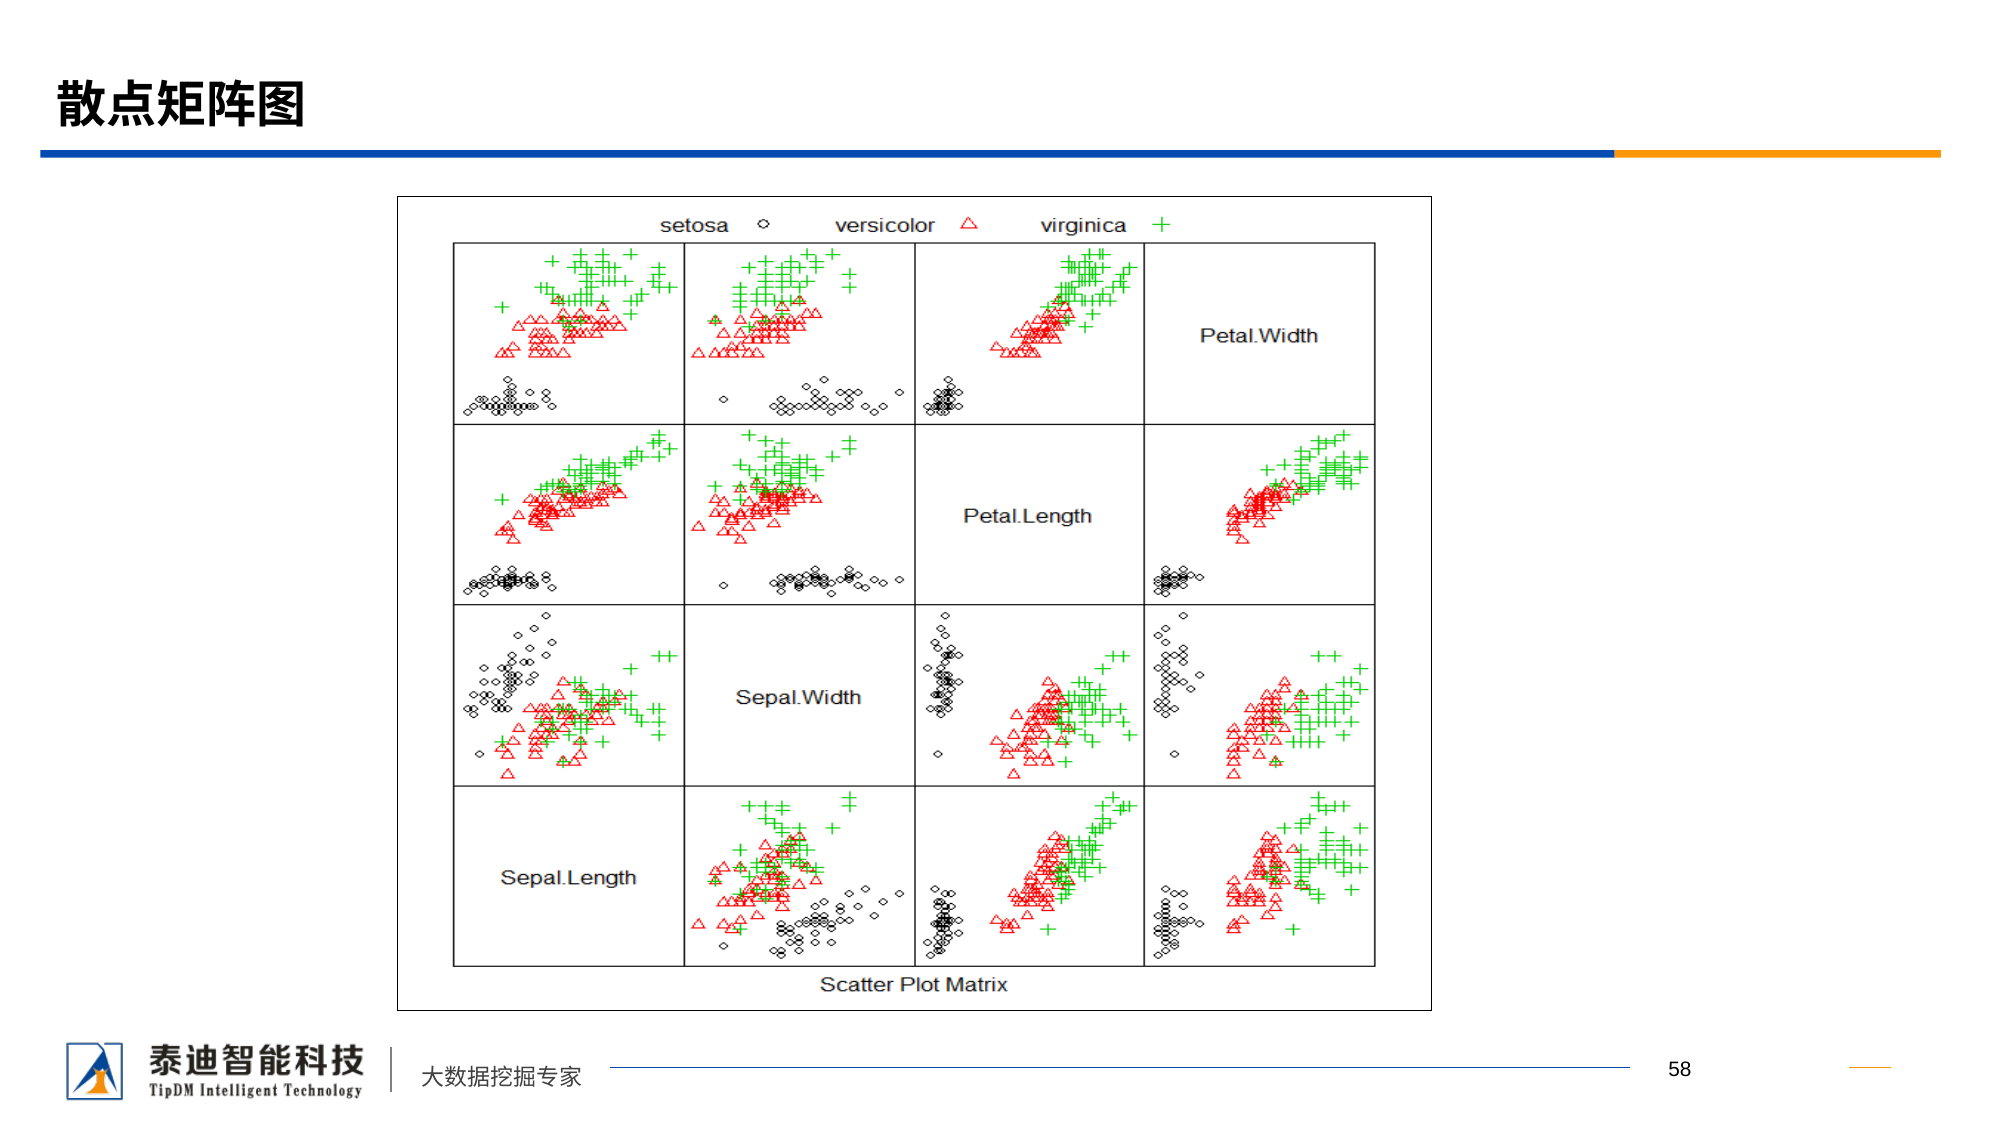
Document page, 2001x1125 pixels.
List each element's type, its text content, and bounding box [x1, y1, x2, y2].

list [396, 196, 1432, 1011]
picture [62, 1028, 368, 1107]
title 散点矩阵图 [41, 58, 1842, 146]
